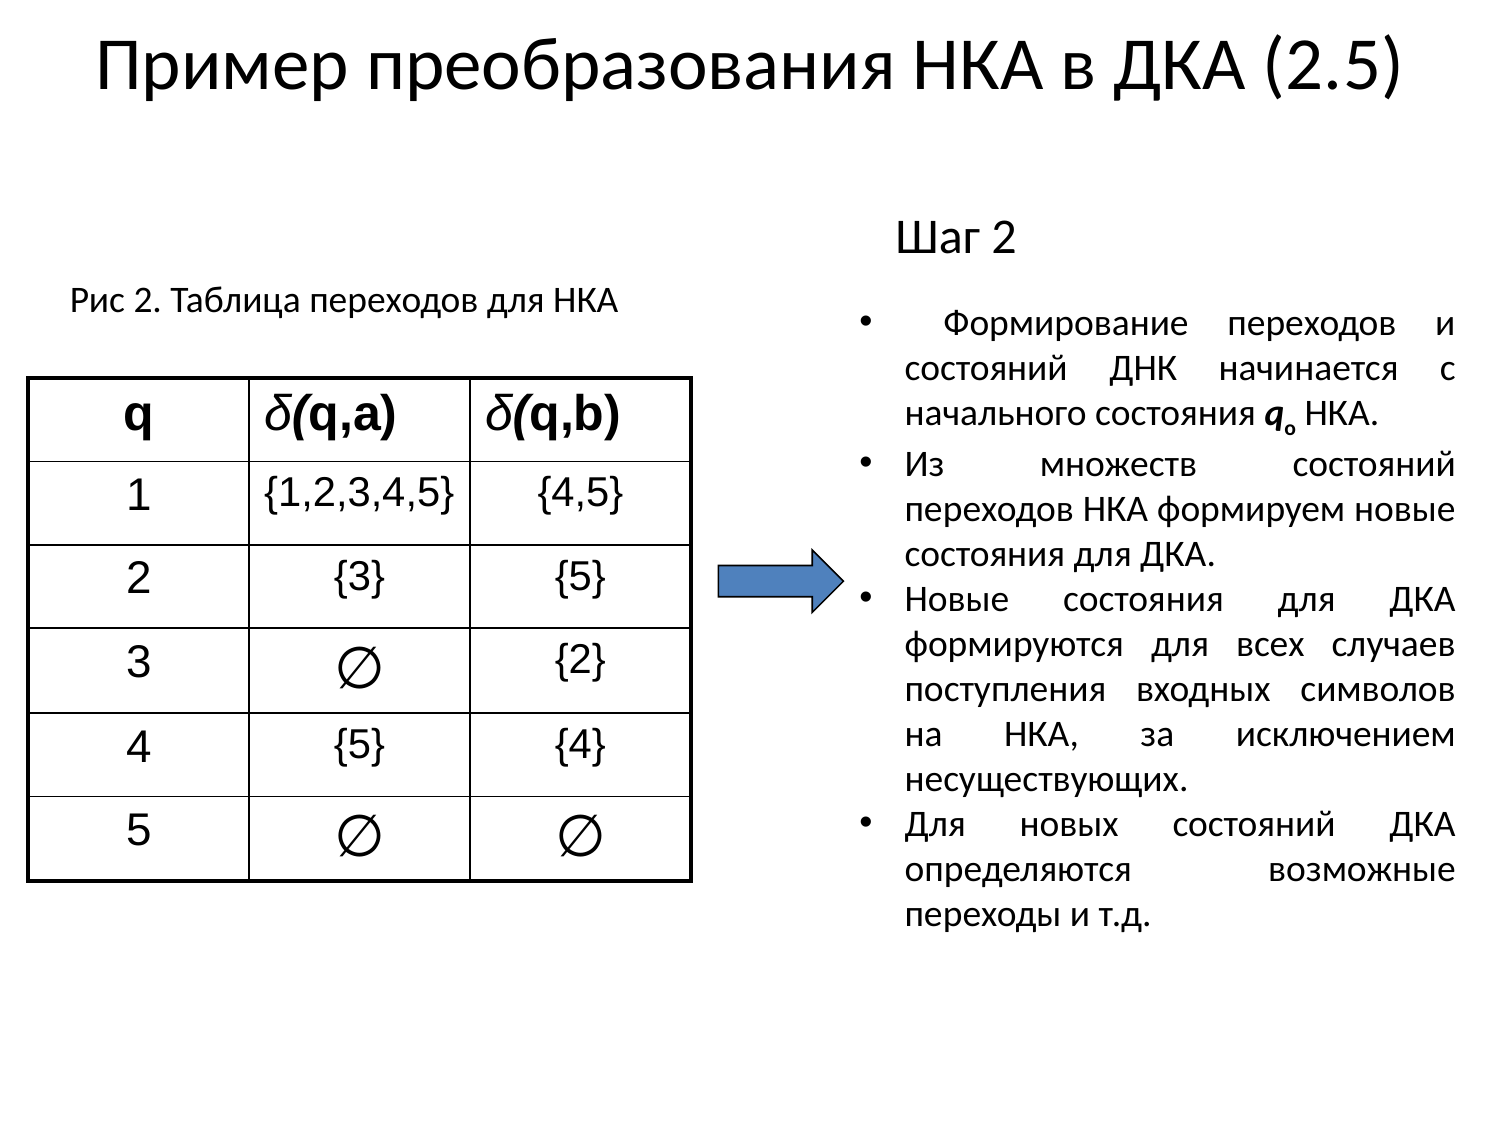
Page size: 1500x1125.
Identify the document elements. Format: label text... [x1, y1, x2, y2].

table_cell ∅ [471, 797, 689, 879]
text_box Рис 2. Таблица переходов для НКА [54, 267, 634, 327]
table_cell {3} [250, 546, 469, 627]
table_cell {5} [250, 714, 469, 796]
table_cell 5 [30, 797, 248, 879]
table_header q [30, 380, 248, 461]
table_cell 4 [30, 714, 248, 796]
text_box [718, 549, 844, 613]
table_cell {1,2,3,4,5} [250, 462, 469, 544]
table_cell ∅ [250, 629, 469, 712]
table_cell ∅ [250, 797, 469, 879]
table_cell {4} [471, 714, 689, 796]
title Пример преобразования НКА в ДКА (2.5) [29, 6, 1471, 113]
table_cell 3 [30, 629, 248, 712]
table_cell 2 [30, 546, 248, 627]
table_header δ(q,a) [250, 380, 469, 461]
table_header δ(q,b) [471, 380, 689, 461]
table_cell {4,5} [471, 462, 689, 544]
table_cell {5} [471, 546, 689, 627]
table_cell 1 [30, 462, 248, 544]
table_cell {2} [471, 629, 689, 712]
text_box Формирование переходов и состояний ДНК начинается с начального состояния qo НКА. Из множеств состояний переходов НКА формируем новые состояния для ДКА. Новые состояния для ДКА формируются для всех случаев поступления входных символов на НКА, за исключением несуществующих. Для новых состояний ДКА определяются возможные переходы и т.д. [844, 290, 1471, 942]
text_box Шаг 2 [880, 196, 1032, 272]
